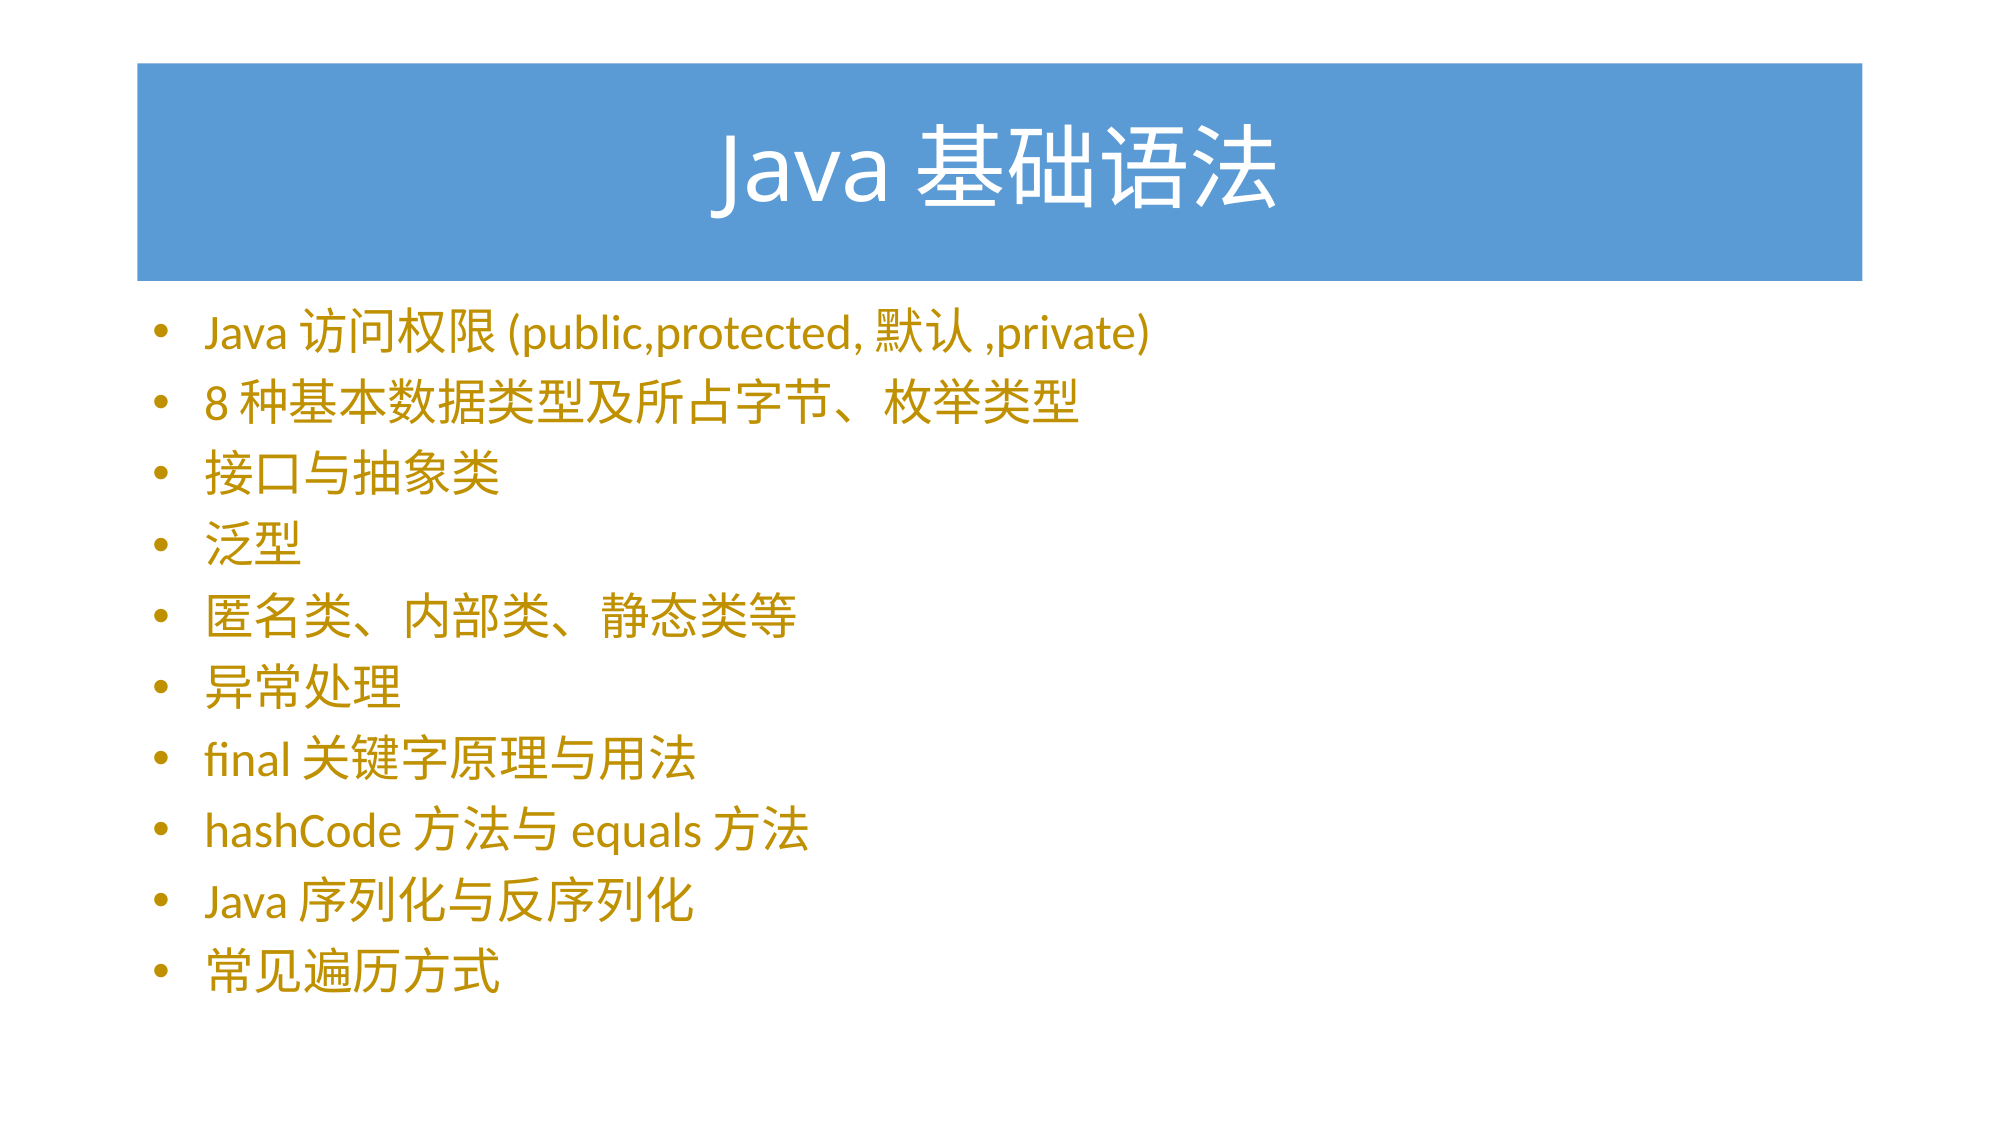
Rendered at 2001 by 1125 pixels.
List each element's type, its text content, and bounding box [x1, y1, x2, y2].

list Java访问权限(public,protected,默认,private) 8种基本数据类型及所占字节、枚举类型 接口与抽象类 泛型 匿名类、内部类、静态类等 异常处理 final关键字原理与用法 hashCode方法与equals方法 Java序列化与反序列化 常见遍历方式 [137, 299, 1863, 1014]
title Java基础语法 [137, 63, 1863, 281]
